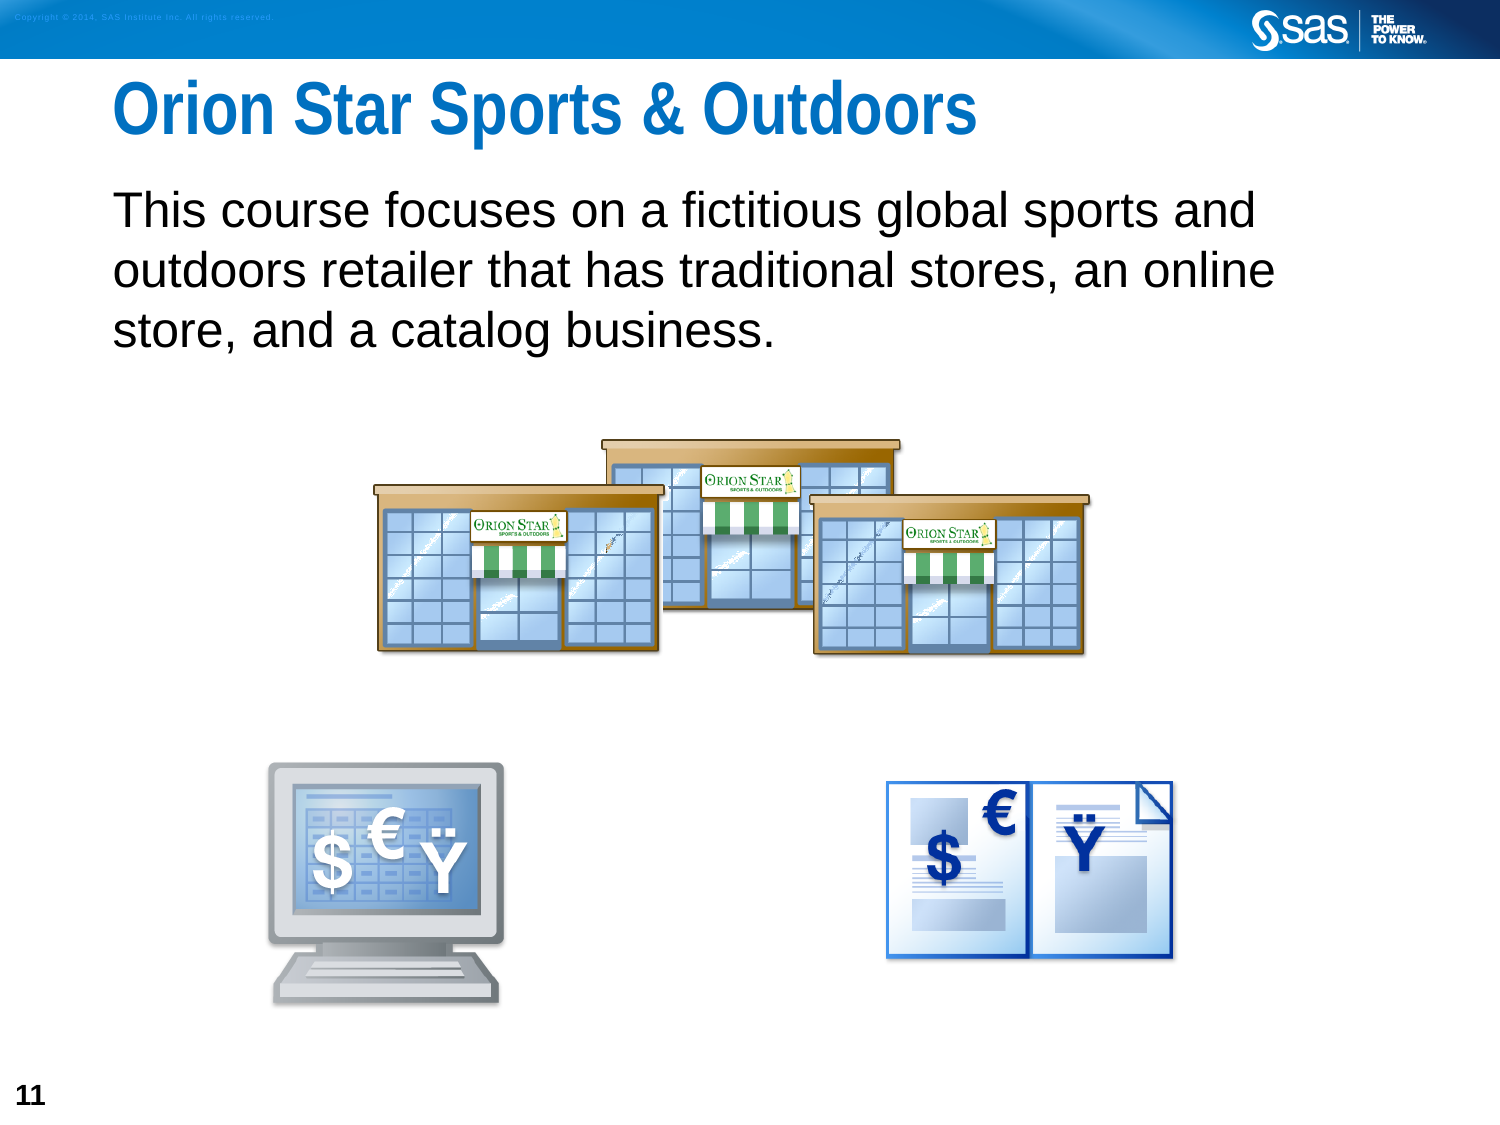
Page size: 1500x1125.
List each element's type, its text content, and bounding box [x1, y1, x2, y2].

title Orion Star Sports & Outdoors [112, 75, 1500, 188]
picture [0, 0, 1500, 59]
picture [84, 377, 1305, 1052]
list This course focuses on a fictitious global sports and outdoors retailer that has traditional stores, an online store, and a catalog business. [112, 176, 1400, 877]
